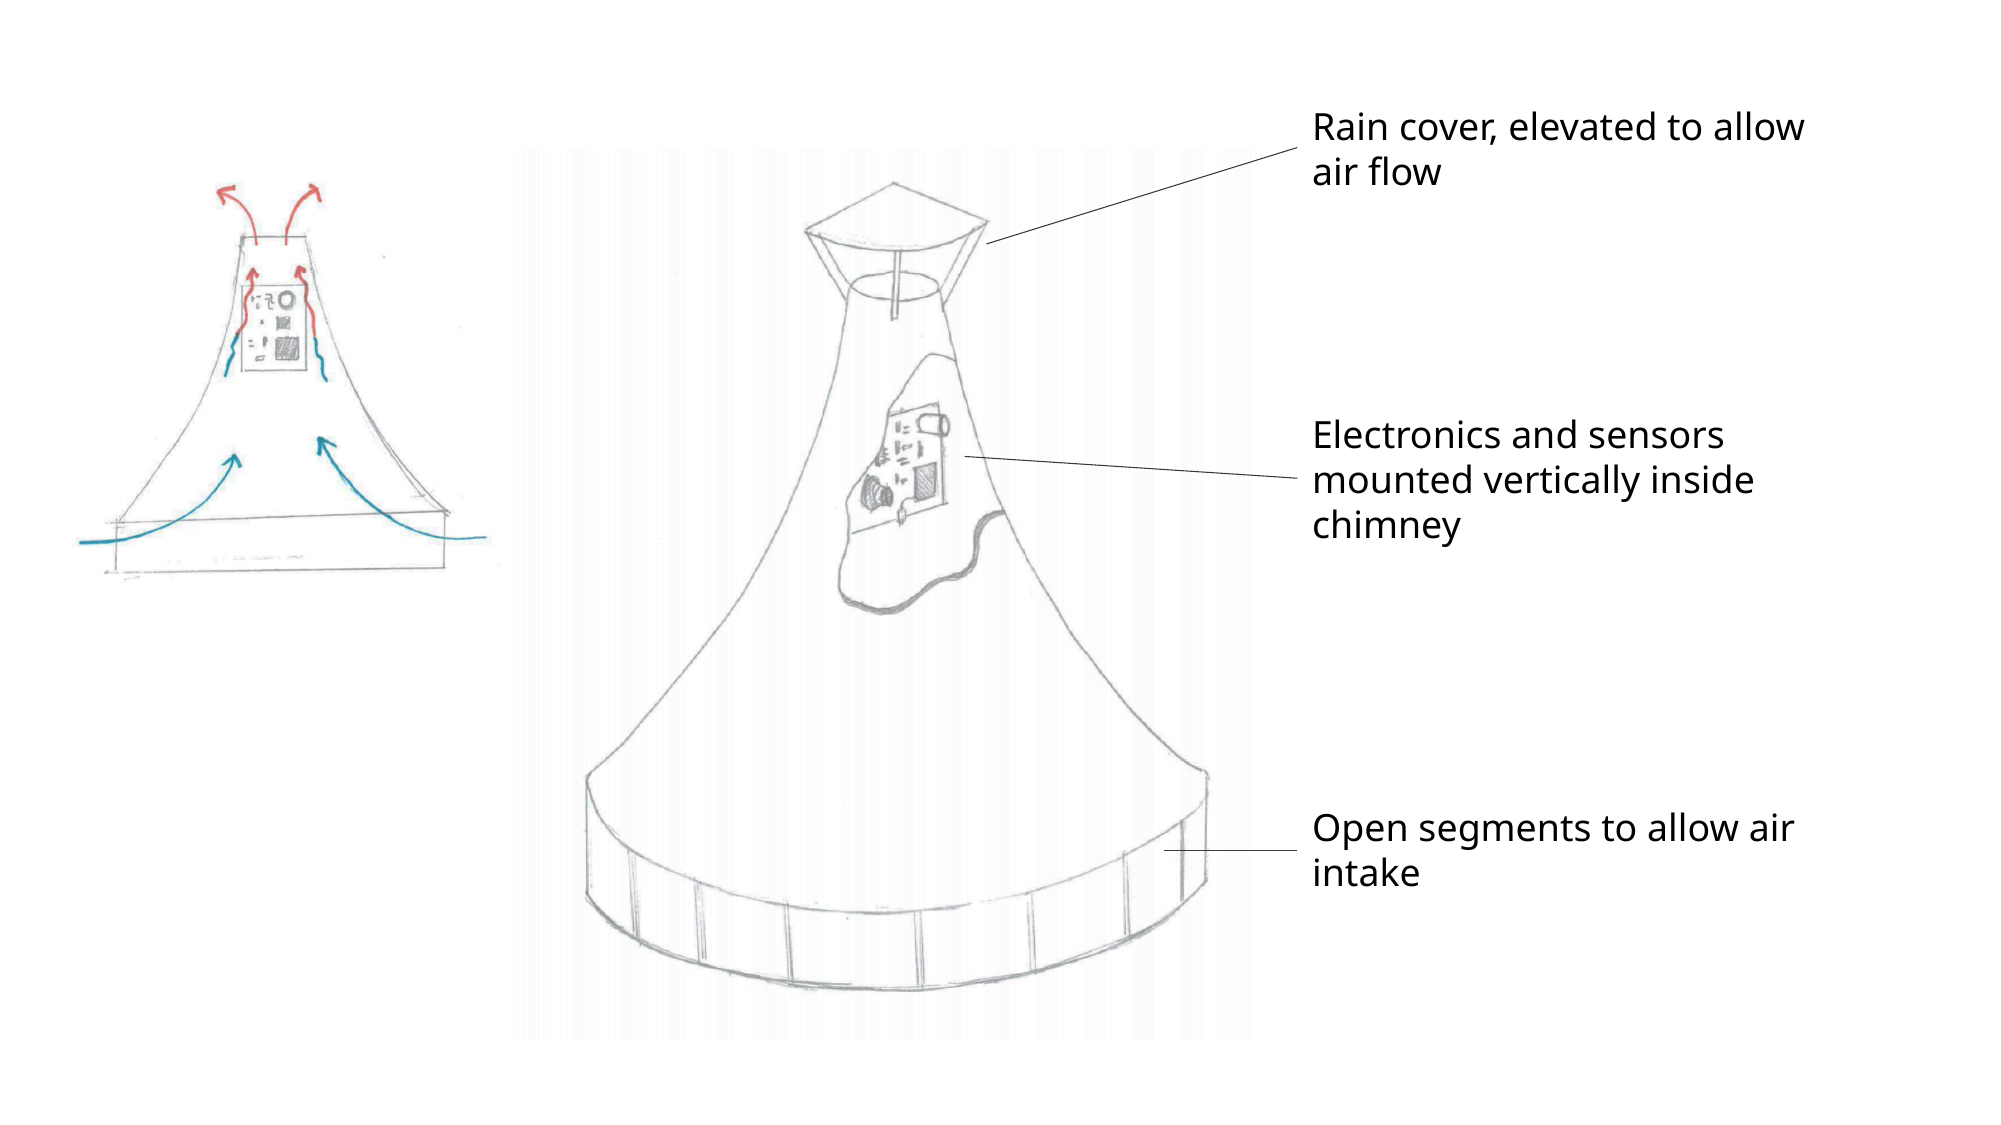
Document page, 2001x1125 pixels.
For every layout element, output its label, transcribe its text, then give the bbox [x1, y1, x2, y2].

text_box Rain cover, elevated to allow air flow [1297, 95, 1876, 200]
text_box Electronics and sensors mounted vertically inside chimney [1330, 403, 1876, 554]
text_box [986, 148, 1298, 244]
text_box Open segments to allow air intake [1330, 797, 1876, 902]
picture [42, 149, 1330, 1041]
